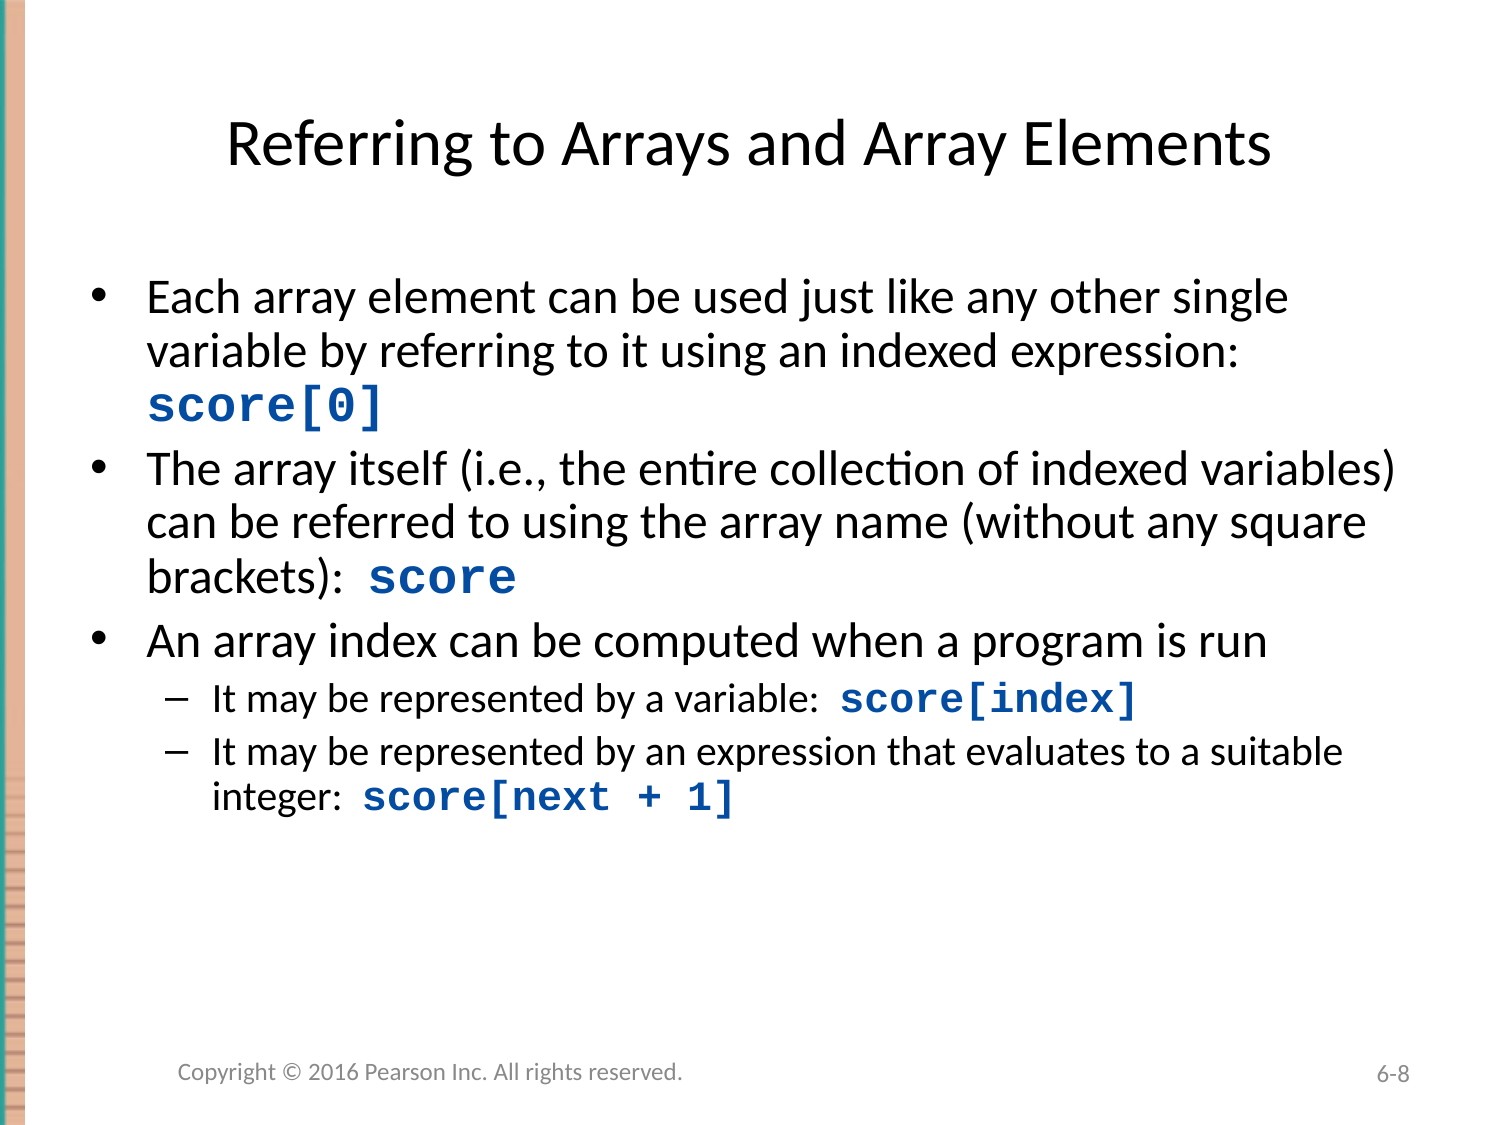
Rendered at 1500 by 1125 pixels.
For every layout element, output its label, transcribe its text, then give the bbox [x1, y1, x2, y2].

footer Copyright © 2016 Pearson Inc. All rights reserved. [75, 1040, 788, 1100]
slide_number 6-8 [1074, 1042, 1425, 1103]
title Referring to Arrays and Array Elements [75, 45, 1425, 233]
picture [0, 0, 25, 1125]
list Each array element can be used just like any other single variable by referring to it using an indexed expression: score[0] The array itself (i.e., the entire collection of indexed variables) can be referred to using the array name (without any square brackets): score An array index can be computed when a program is run It may be represented by a variable: score[index] It may be represented by an expression that evaluates to a suitable integer: score[next + 1] [75, 262, 1425, 1005]
